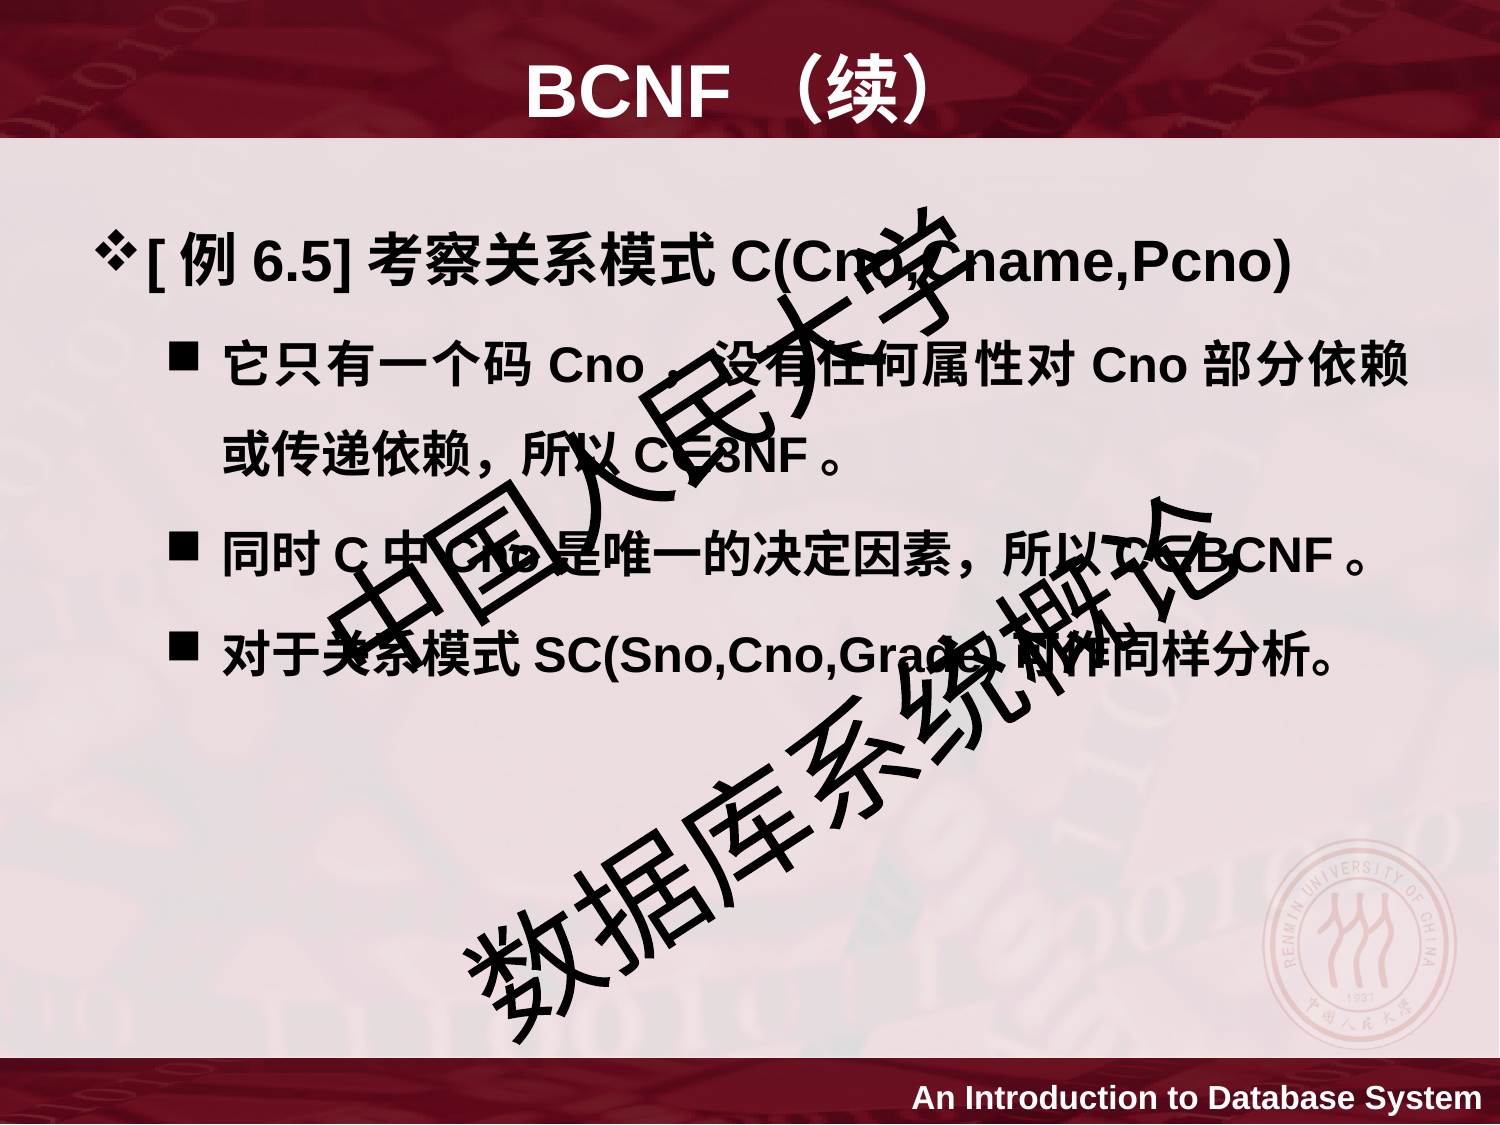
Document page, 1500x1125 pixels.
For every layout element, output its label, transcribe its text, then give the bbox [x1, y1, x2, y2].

list [例6.5]考察关系模式C(Cno,Cname,Pcno) 它只有一个码Cno，没有任何属性对Cno部分依赖或传递依赖，所以C∈3NF。 同时C中Cno是唯一的决定因素，所以C∈BCNF。 对于关系模式SC(Sno,Cno,Grade)可作同样分析。 [74, 181, 1426, 1017]
picture [0, 0, 1500, 1125]
title BCNF（续） [74, 0, 1426, 181]
